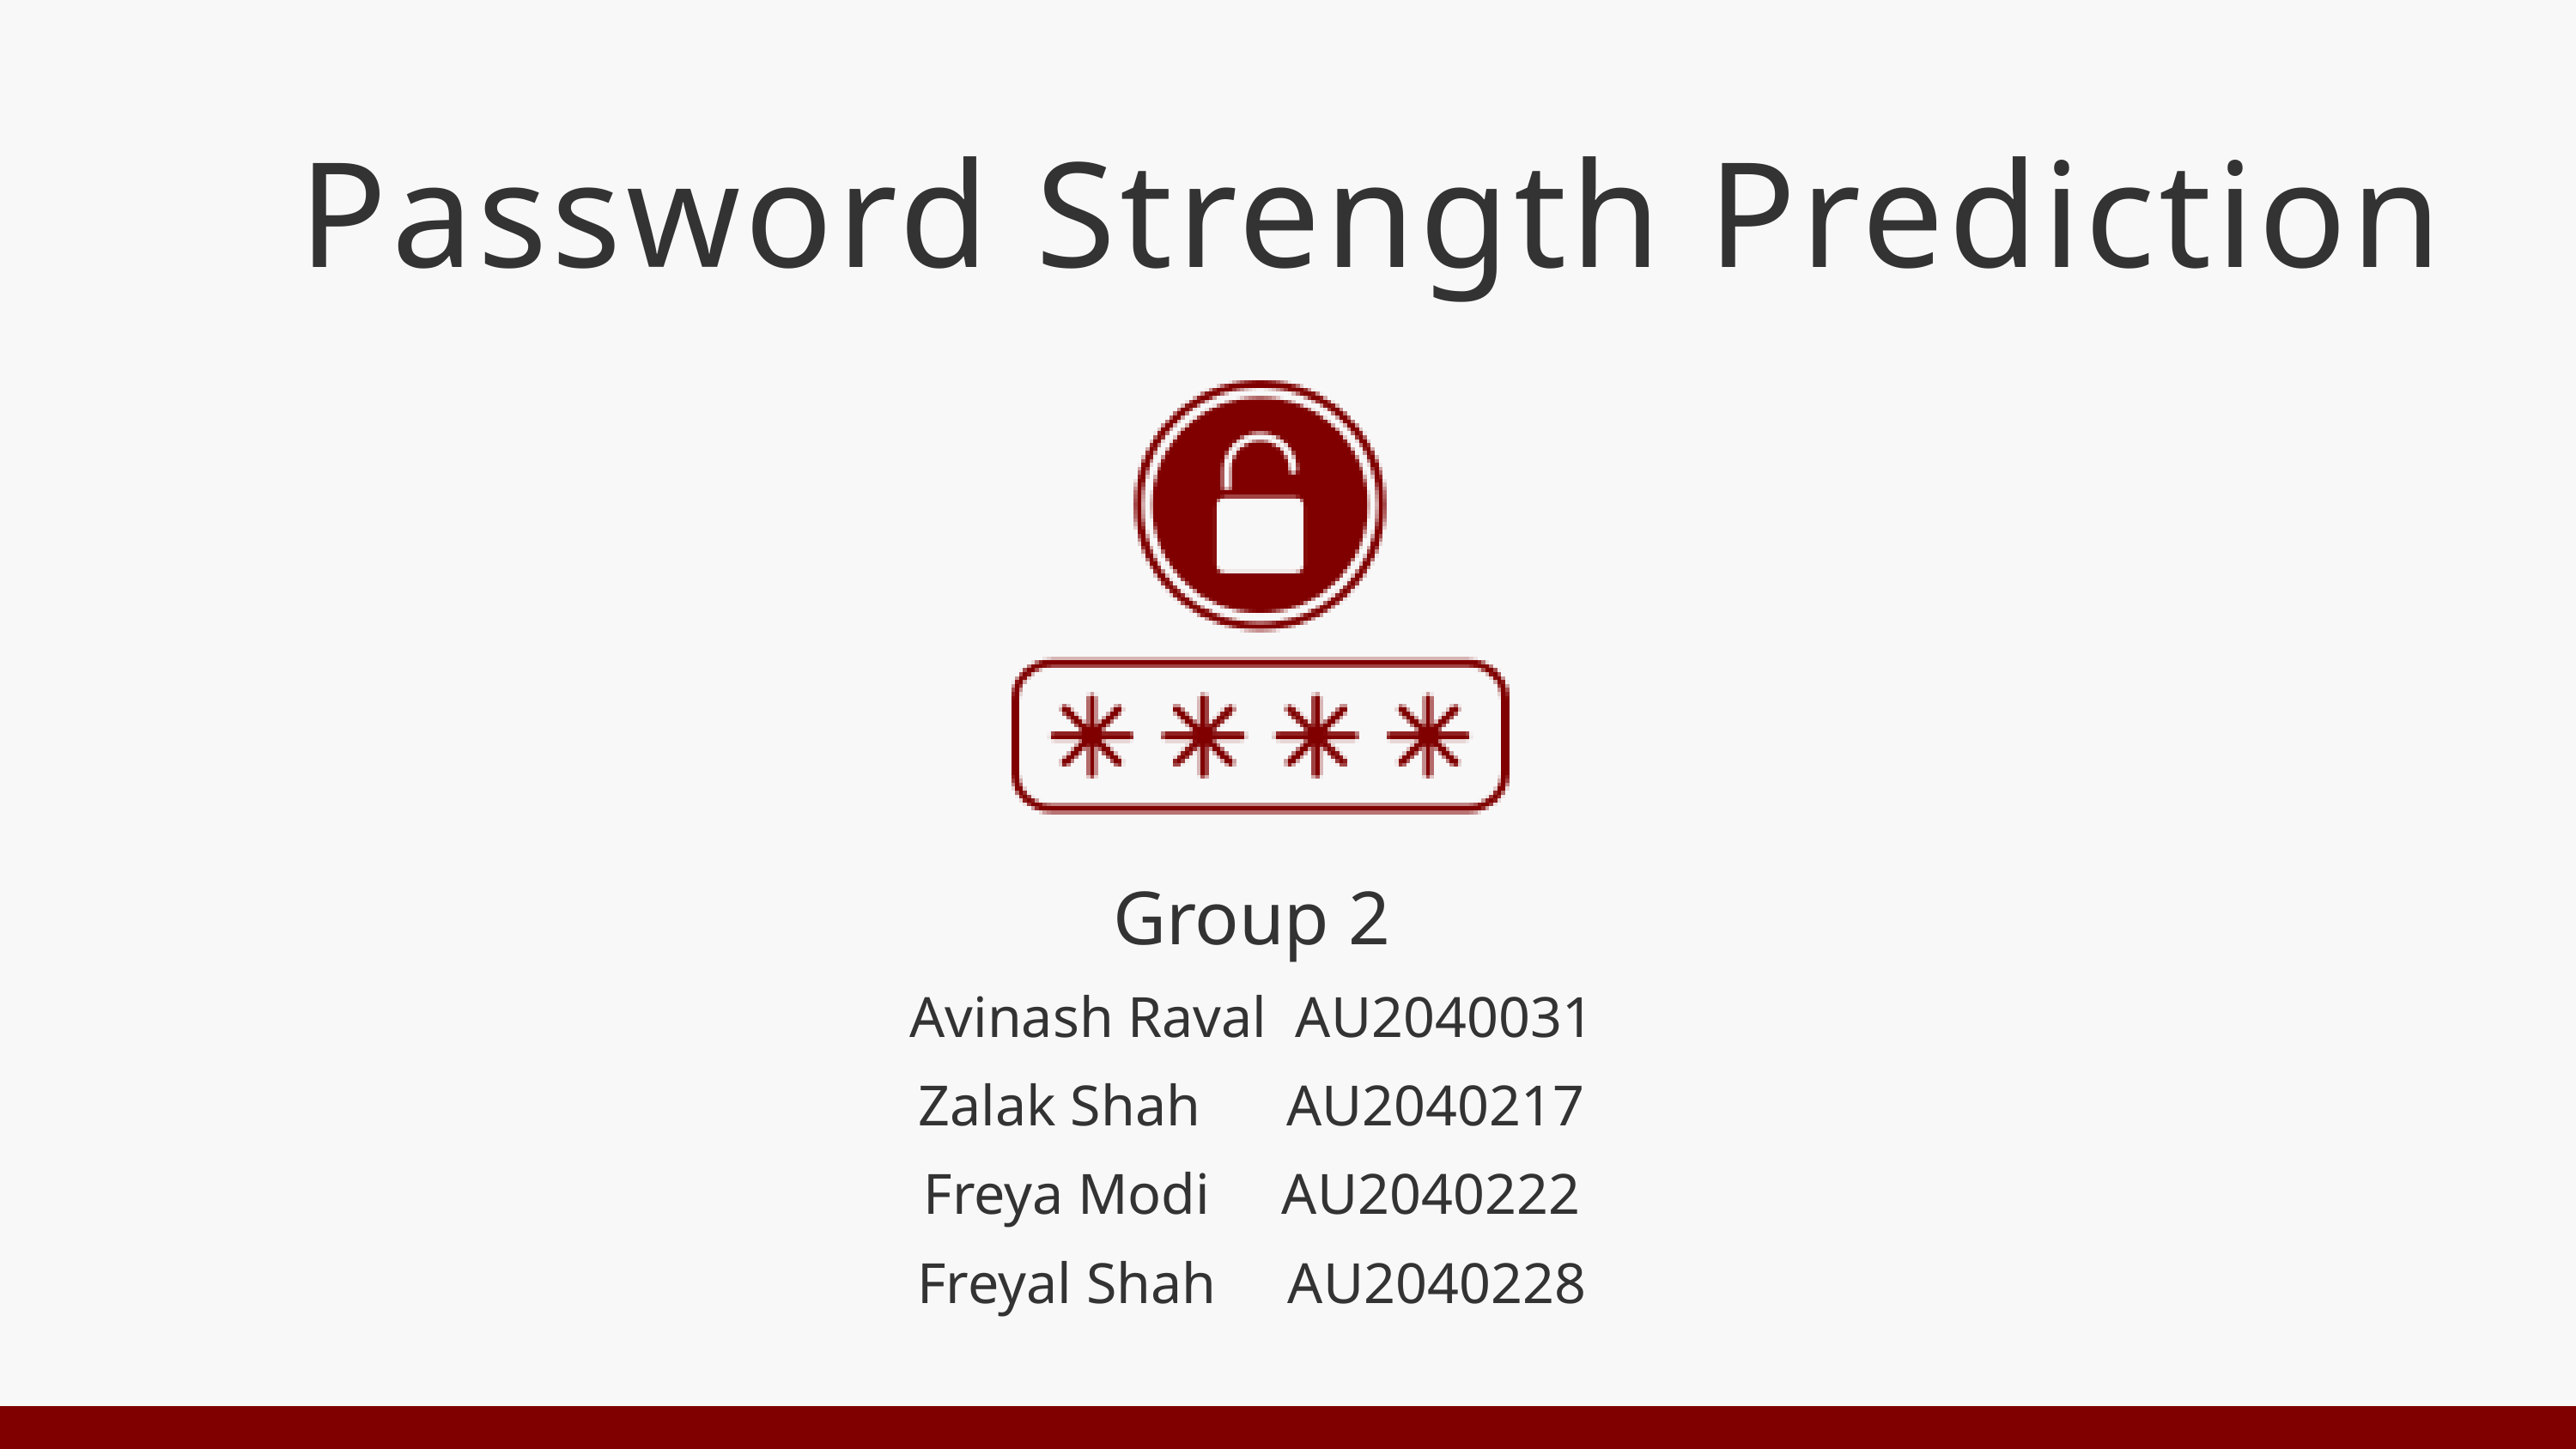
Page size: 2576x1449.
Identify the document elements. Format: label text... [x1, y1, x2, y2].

text_box Password Strength Prediction [299, 122, 2576, 297]
text_box Group 2 Avinash Raval AU2040031 Zalak Shah AU2040217 Freya Modi AU2040222 Freyal Shah AU2040228 [654, 842, 1850, 1401]
picture [1011, 380, 1510, 815]
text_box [0, 1406, 2576, 1449]
